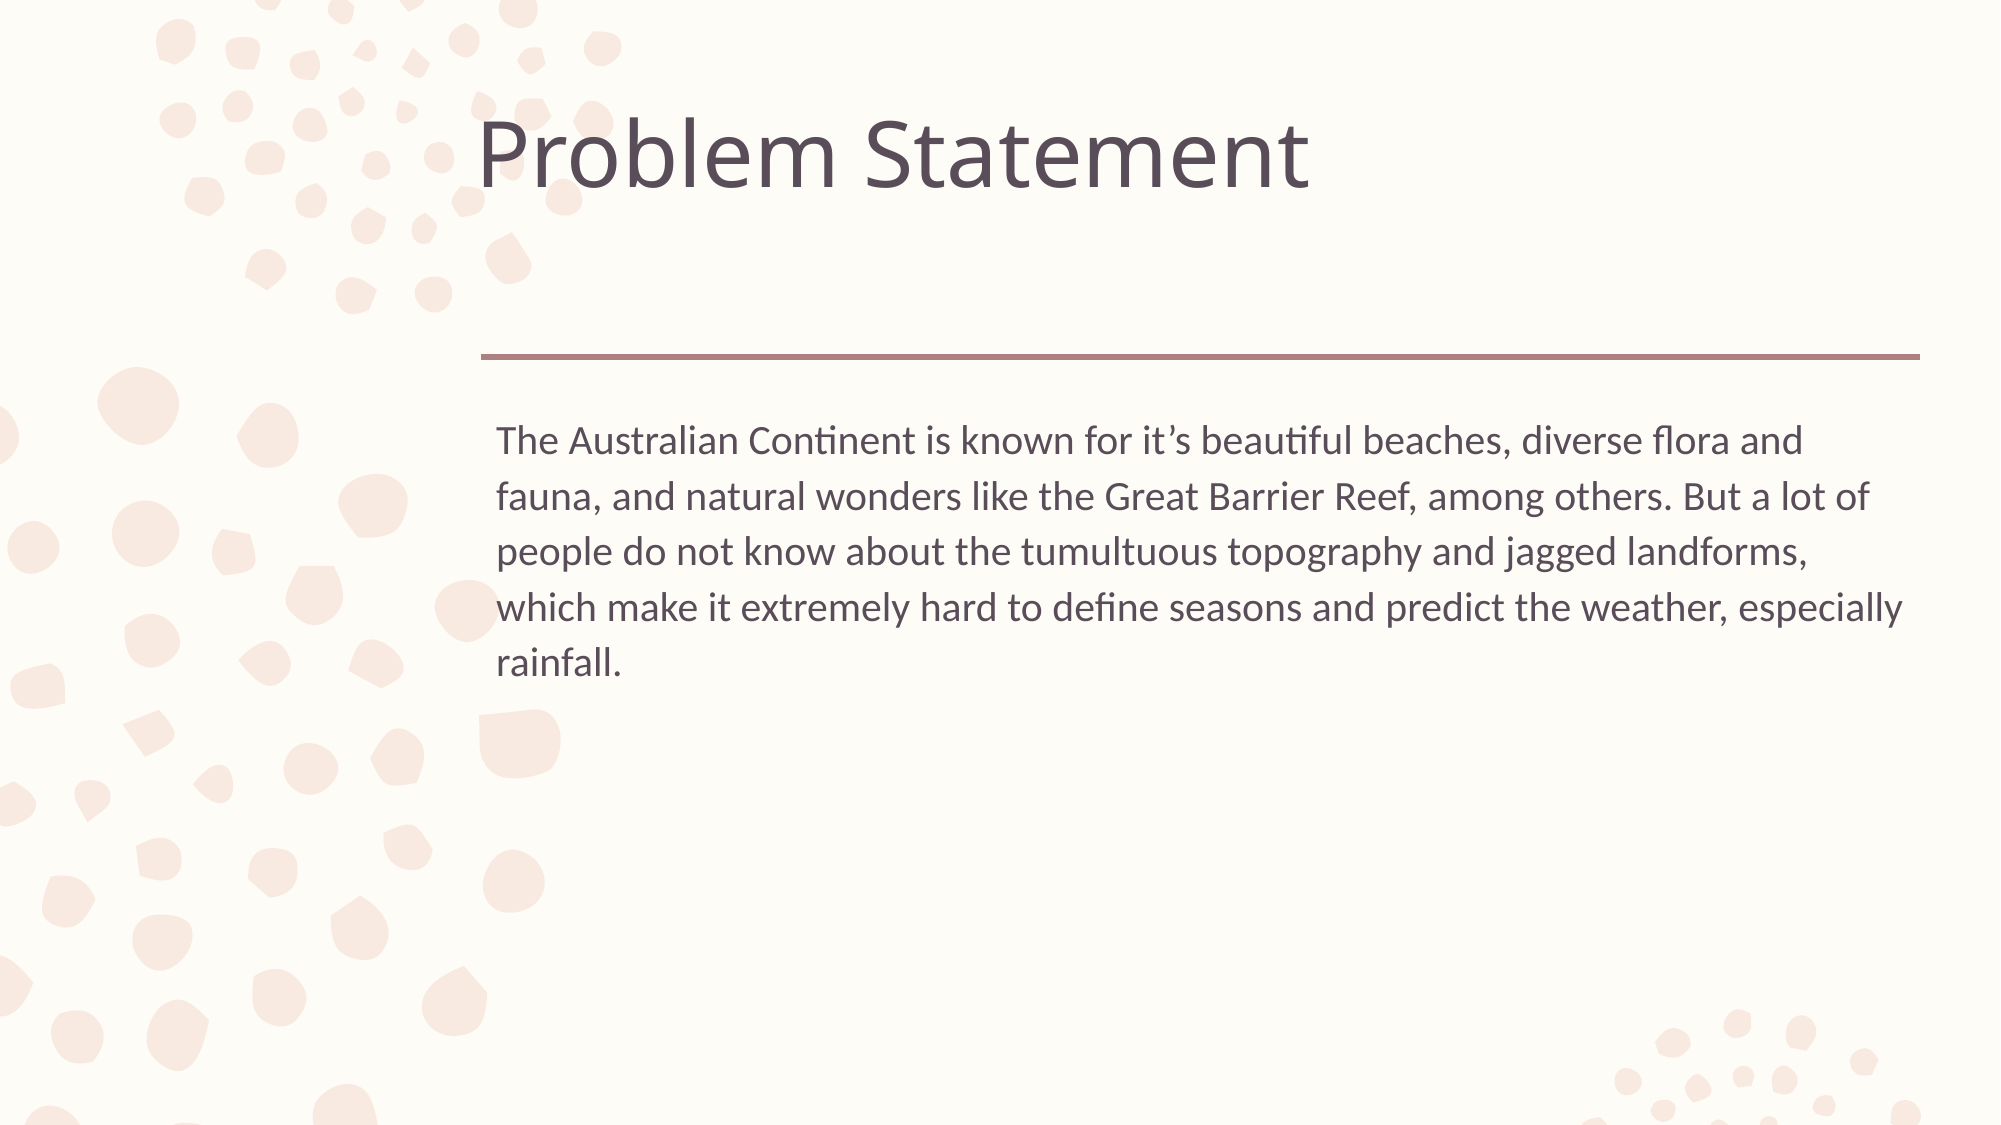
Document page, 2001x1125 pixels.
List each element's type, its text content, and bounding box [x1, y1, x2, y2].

title Problem Statement [460, 93, 1920, 350]
list The Australian Continent is known for it’s beautiful beaches, diverse flora and fauna, and natural wonders like the Great Barrier Reef, among others. But a lot of people do not know about the tumultuous topography and jagged landforms, which make it extremely hard to define seasons and predict the weather, especially rainfall. [481, 399, 1920, 999]
